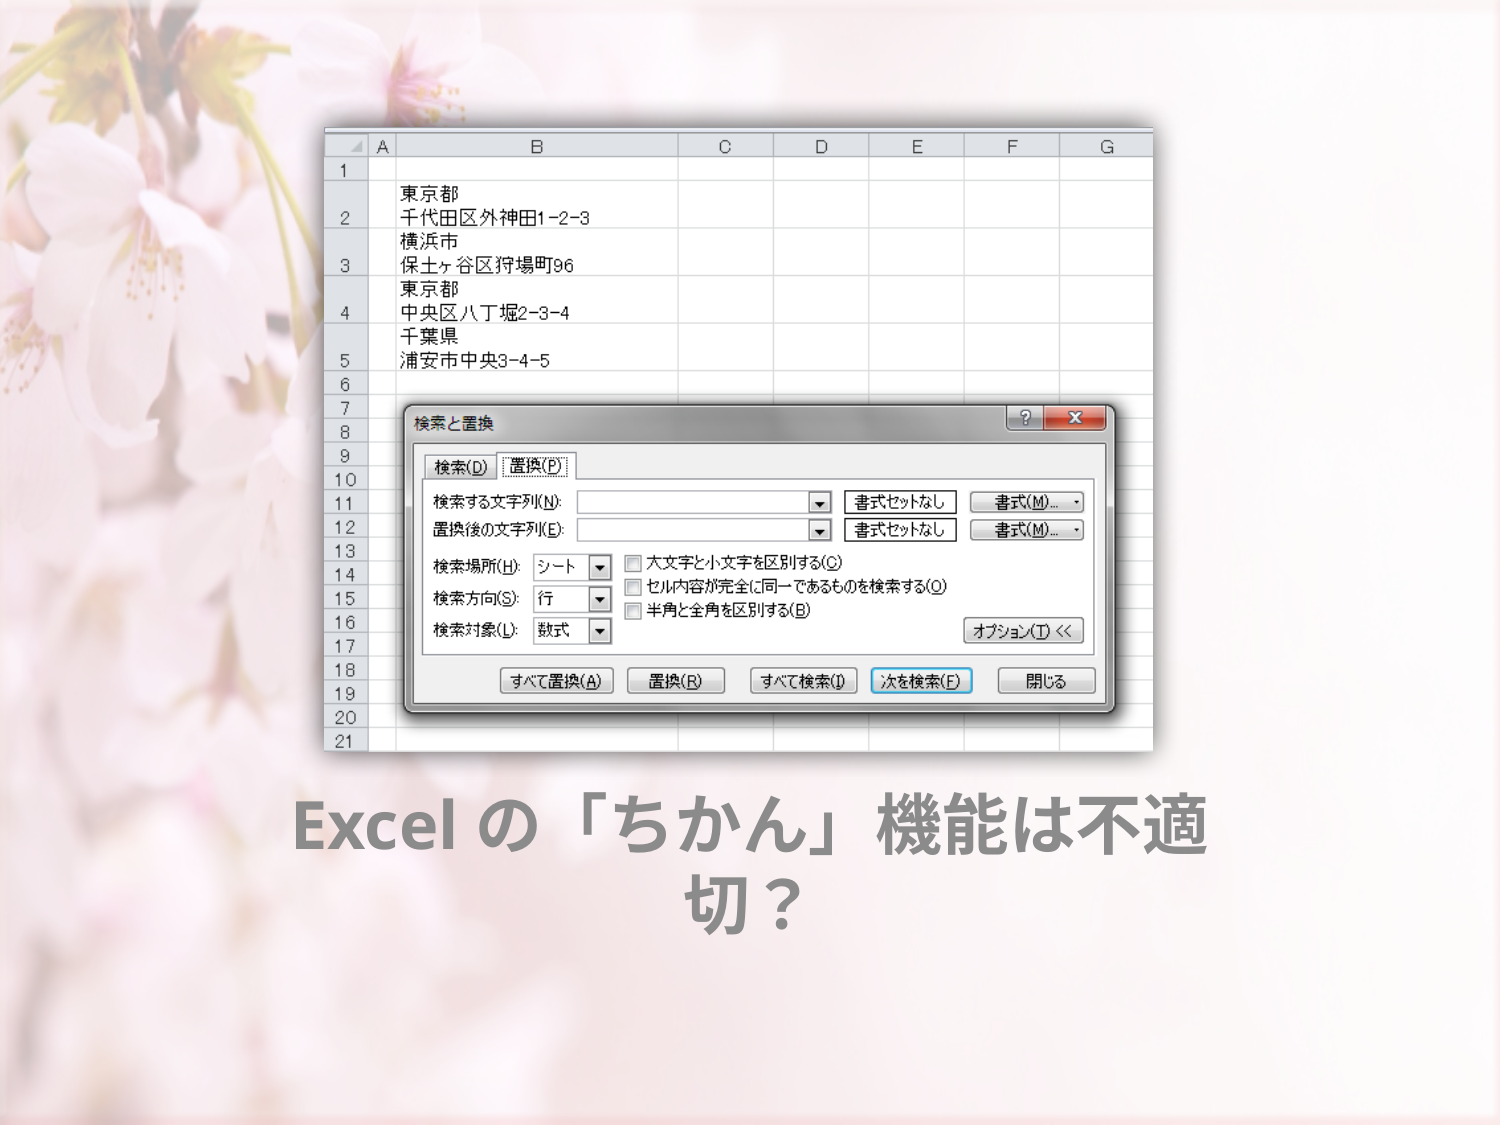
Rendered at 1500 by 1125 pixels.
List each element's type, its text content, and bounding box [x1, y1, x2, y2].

picture [324, 126, 1153, 753]
subtitle Excelの「ちかん」機能は不適切？ [225, 774, 1275, 913]
